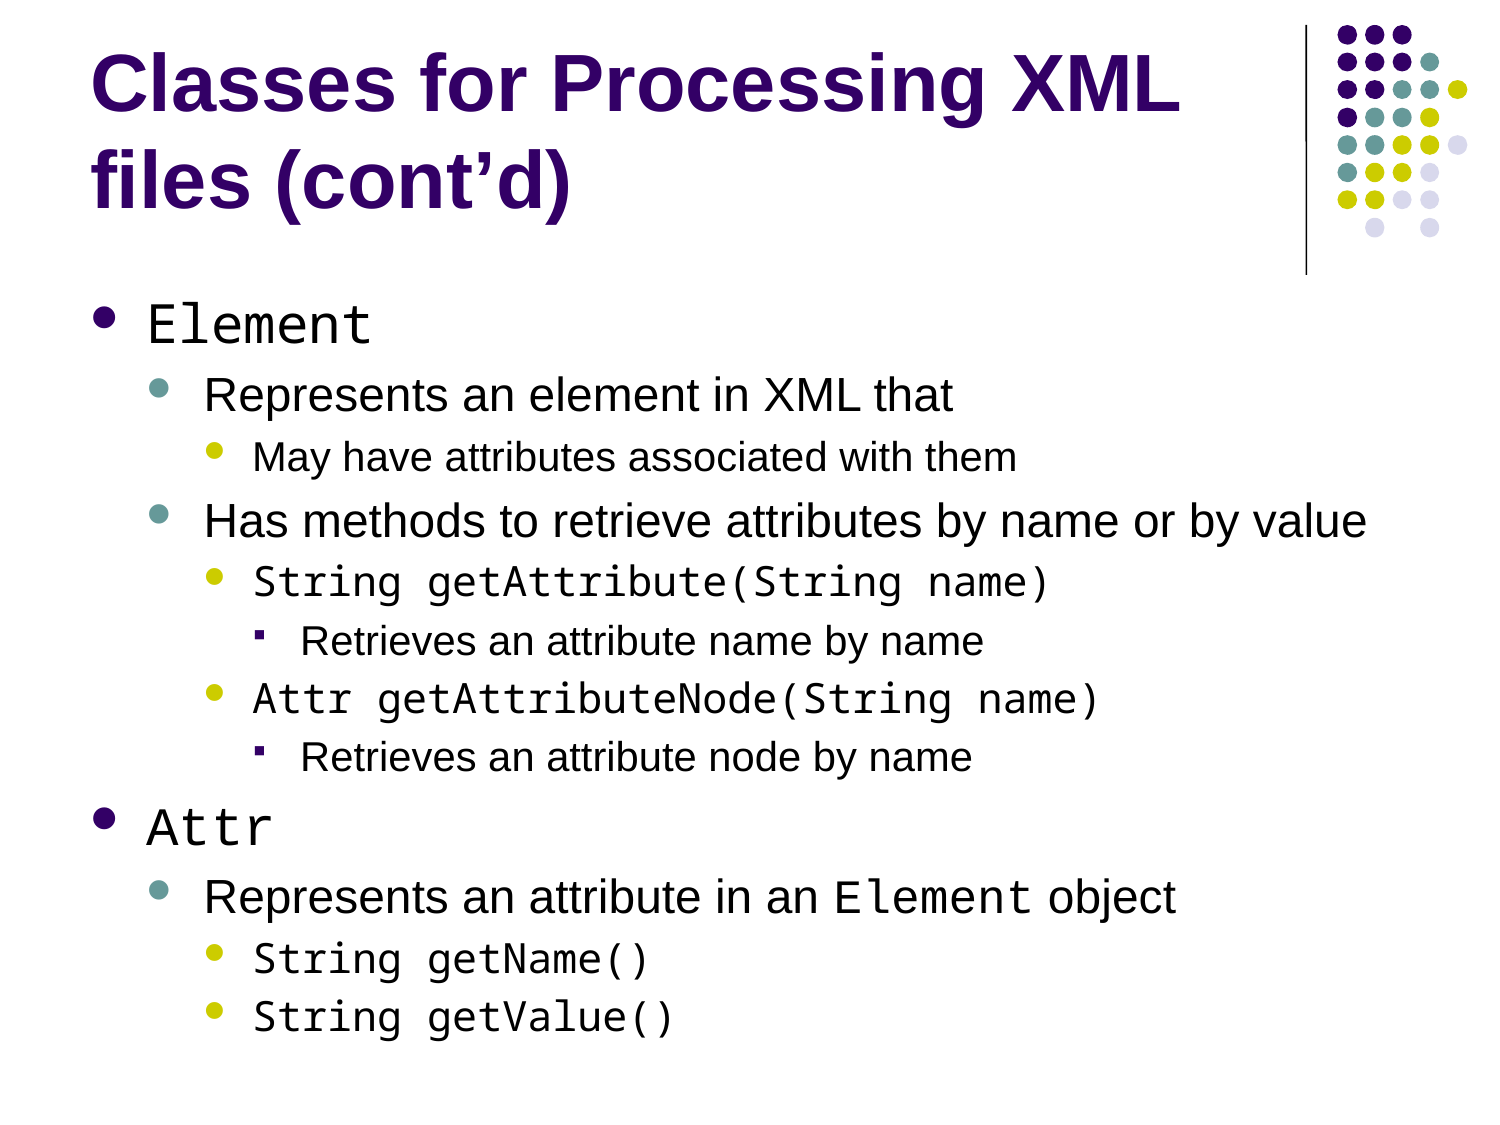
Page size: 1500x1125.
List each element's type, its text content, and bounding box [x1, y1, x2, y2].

list Element Represents an element in XML that May have attributes associated with them Has methods to retrieve attributes by name or by value String getAttribute(String name) Retrieves an attribute name by name Attr getAttributeNode(String name) Retrieves an attribute node by name Attr Represents an attribute in an Element object String getName() String getValue() [75, 282, 1425, 1006]
title Classes for Processing XML files (cont’d) [75, 20, 1313, 233]
